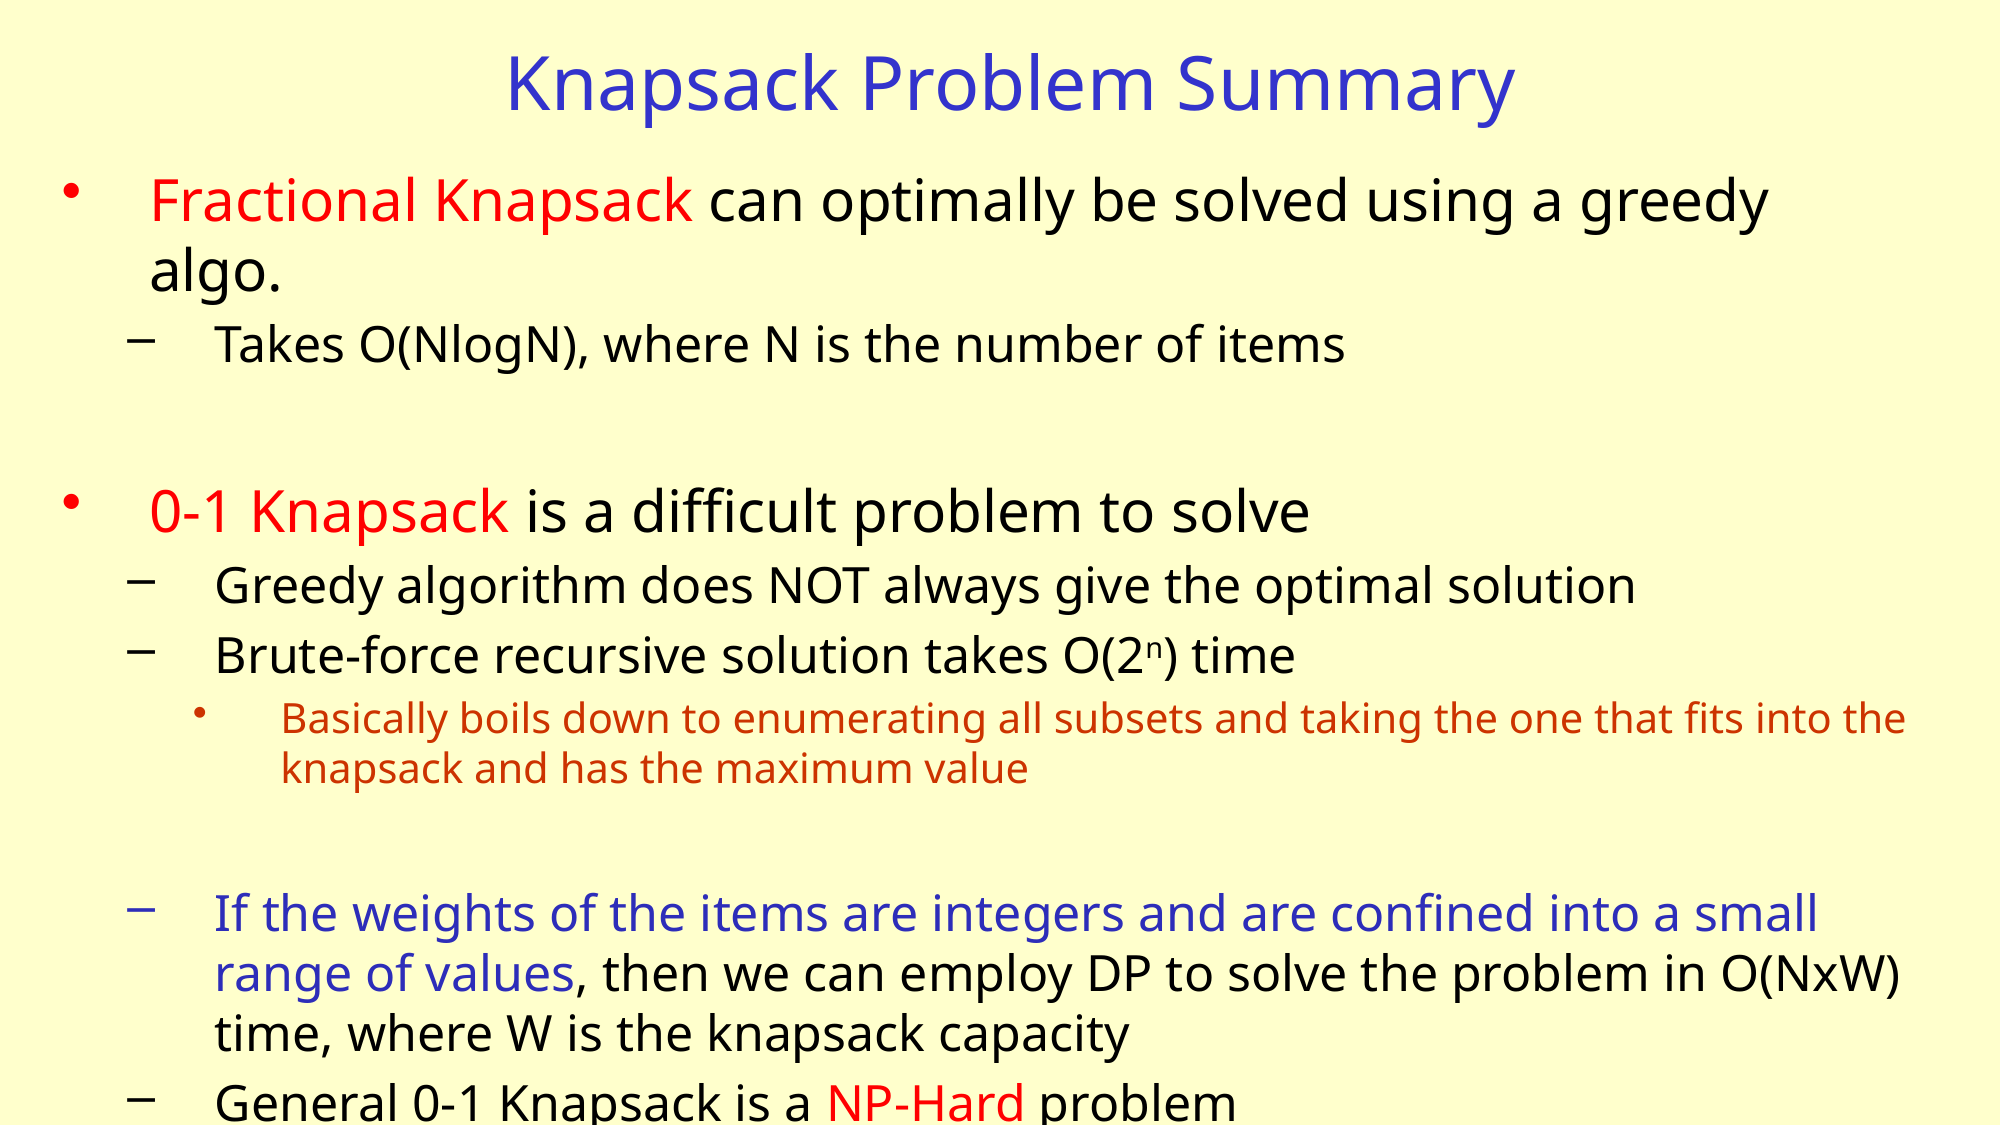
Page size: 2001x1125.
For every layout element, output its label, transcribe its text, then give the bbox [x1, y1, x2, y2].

list Fractional Knapsack can optimally be solved using a greedy algo. Takes O(NlogN), where N is the number of items 0-1 Knapsack is a difficult problem to solve Greedy algorithm does NOT always give the optimal solution Brute-force recursive solution takes O(2n) time Basically boils down to enumerating all subsets and taking the one that fits into the knapsack and has the maximum value If the weights of the items are integers and are confined into a small range of values, then we can employ DP to solve the problem in O(NxW) time, where W is the knapsack capacity General 0-1 Knapsack is a NP-Hard problem [46, 155, 1925, 1093]
title Knapsack Problem Summary [295, 23, 1727, 138]
